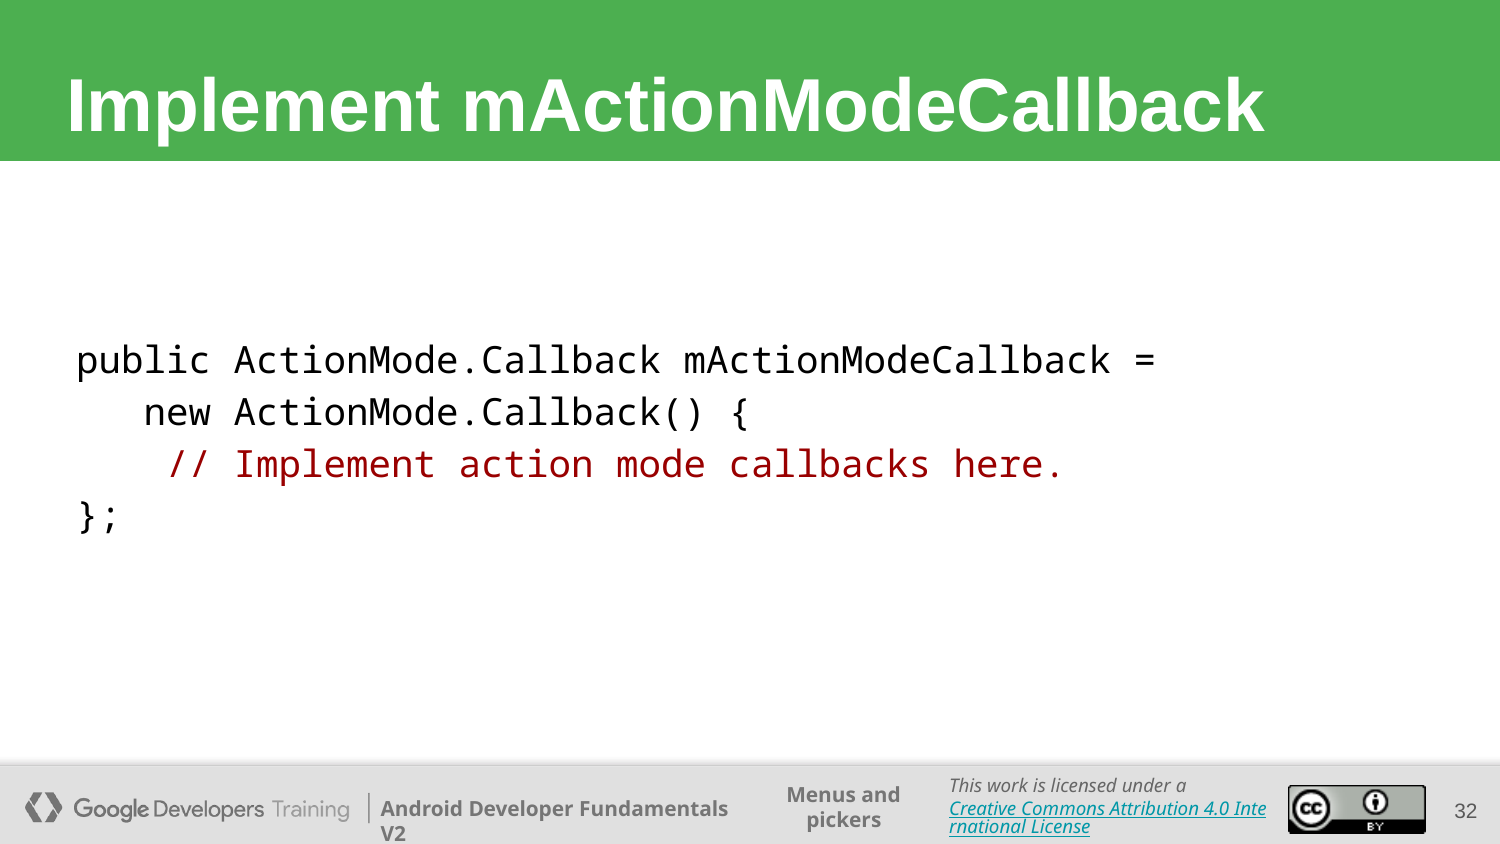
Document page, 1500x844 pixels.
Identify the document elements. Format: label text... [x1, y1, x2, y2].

picture [0, 161, 1500, 844]
slide_number ‹#› [1402, 777, 1493, 842]
list public ActionMode.Callback mActionModeCallback = new ActionMode.Callback() { // Implement action mode callbacks here. }; [61, 196, 1459, 742]
title Implement mActionModeCallback [51, 28, 1472, 122]
